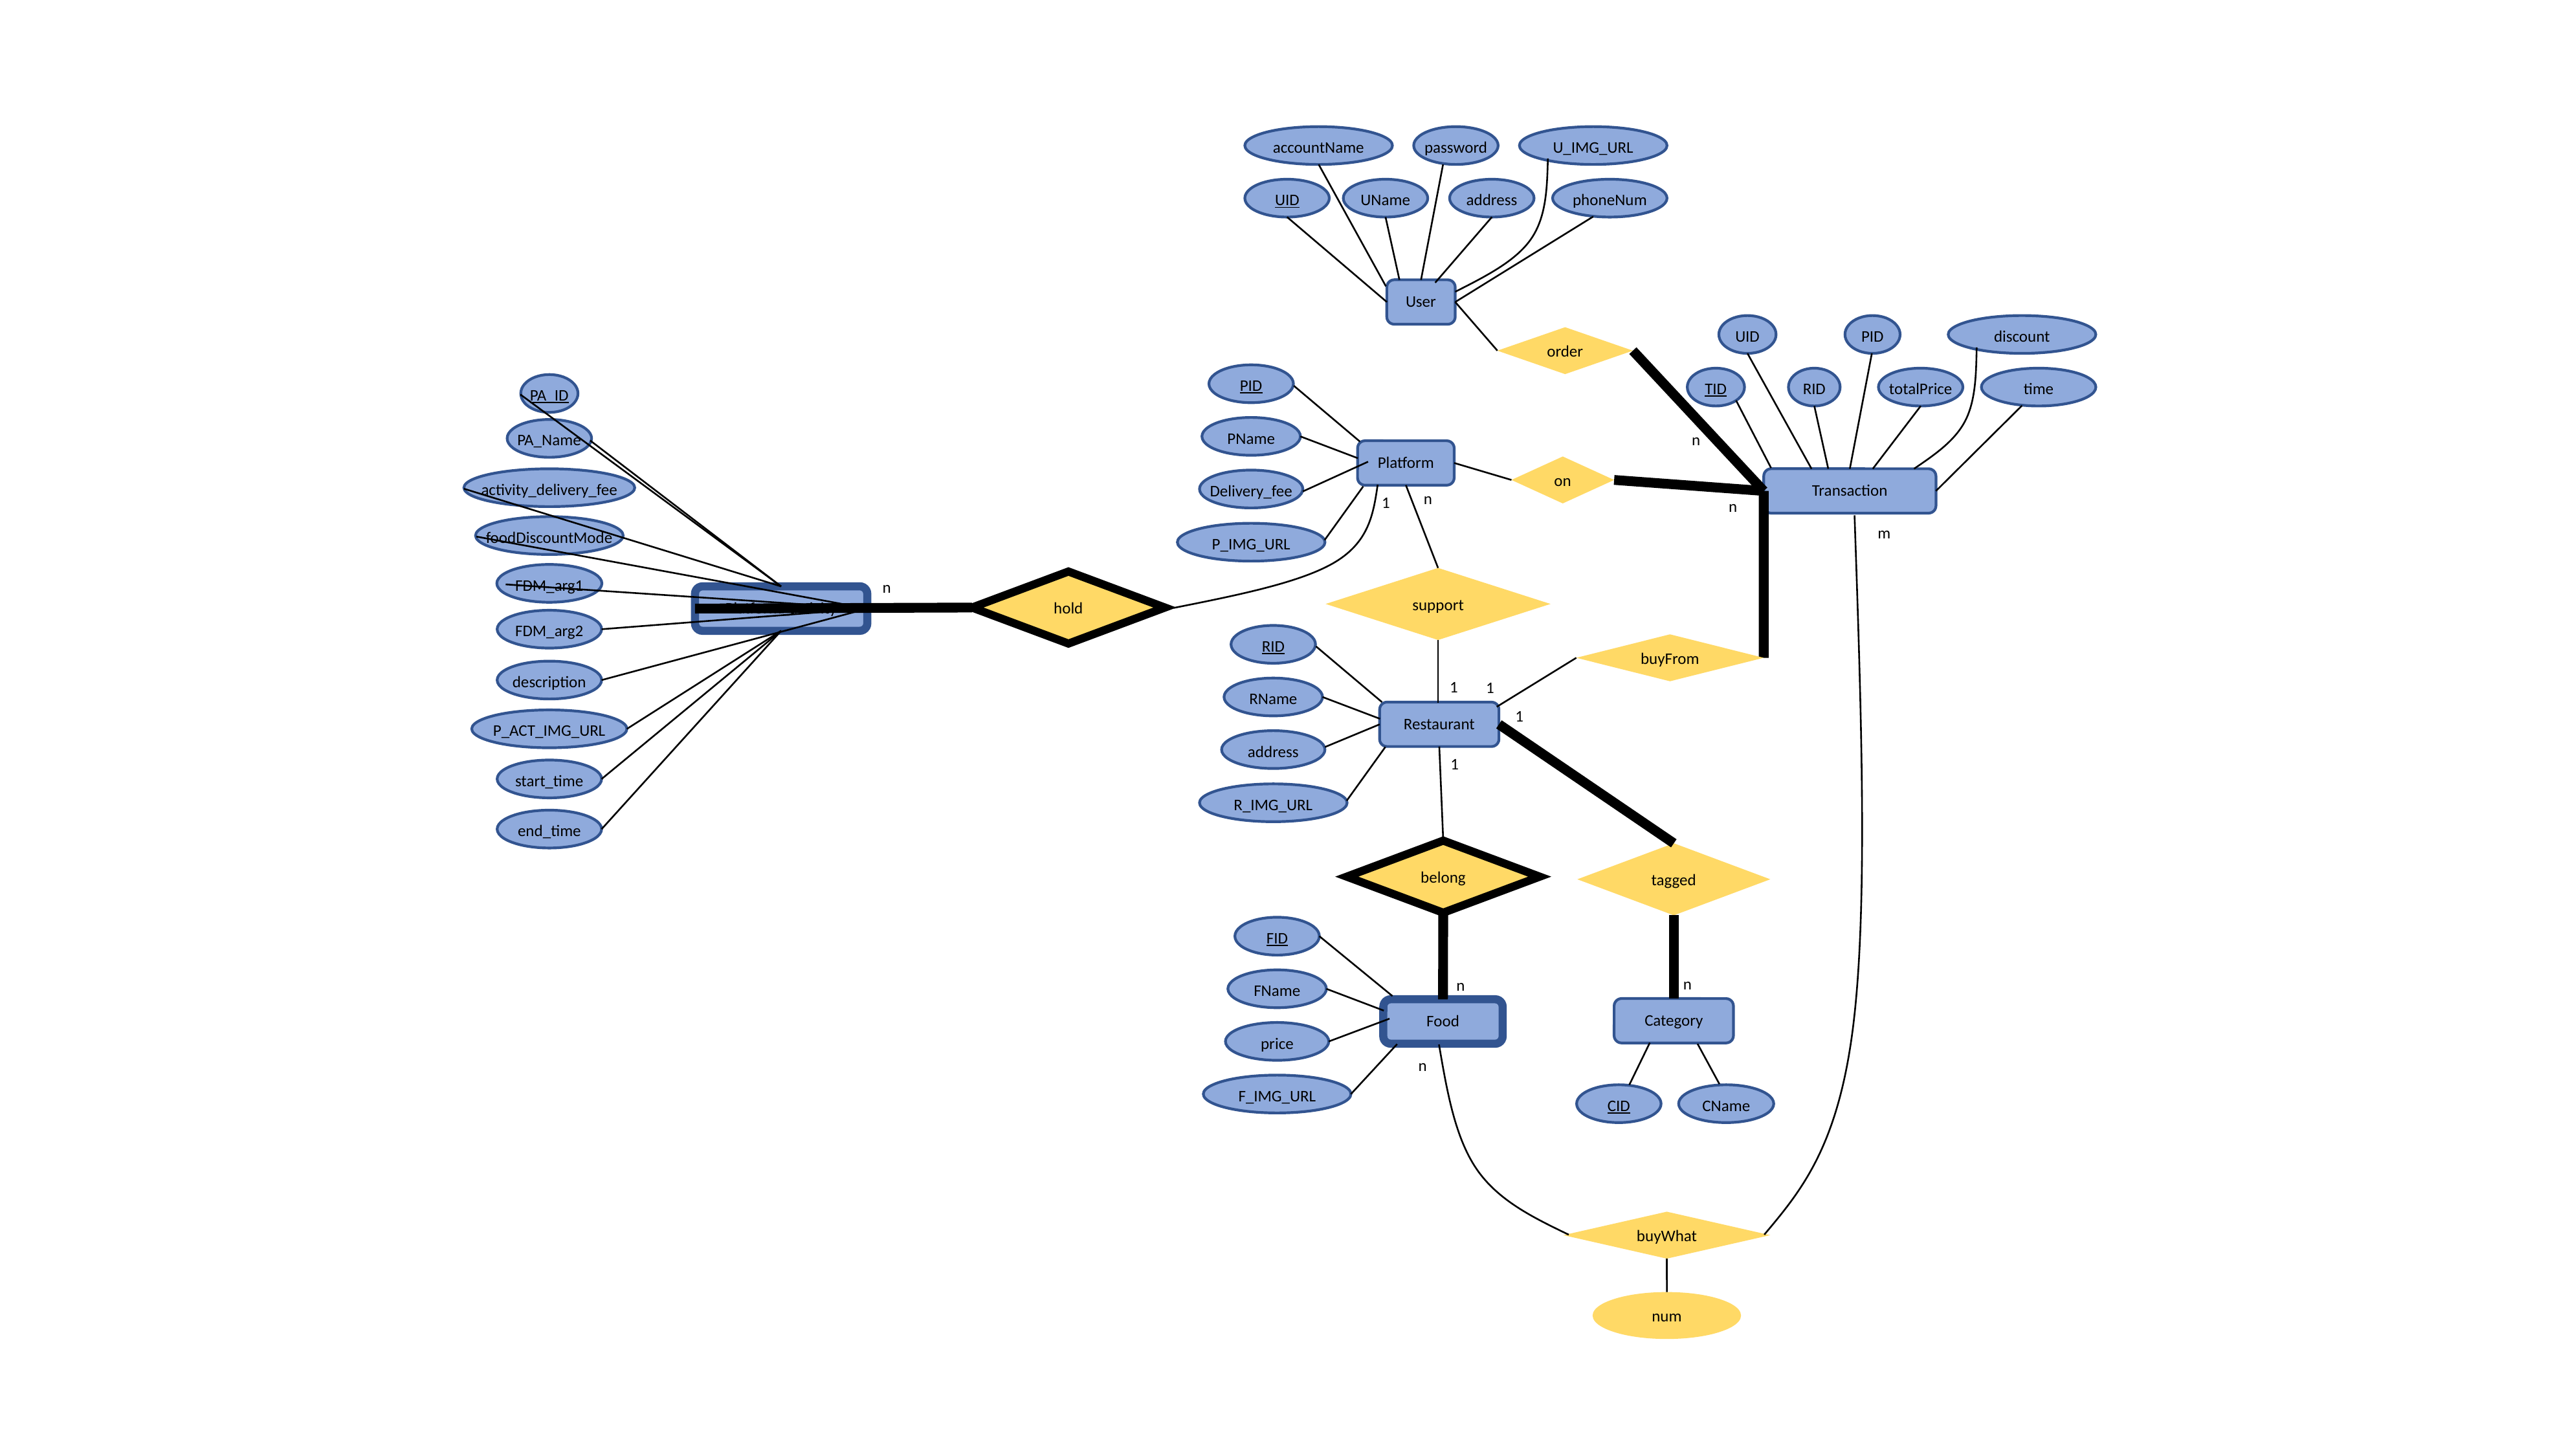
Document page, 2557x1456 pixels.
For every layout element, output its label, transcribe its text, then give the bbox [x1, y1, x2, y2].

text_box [463, 374, 868, 848]
text_box buyFrom [1577, 634, 1764, 682]
text_box belong [1345, 840, 1542, 912]
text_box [1439, 746, 1444, 841]
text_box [1406, 485, 1439, 568]
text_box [1633, 350, 1764, 480]
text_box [1454, 463, 1512, 480]
text_box support [1323, 568, 1553, 625]
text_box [1177, 364, 1455, 562]
text_box [1173, 562, 1336, 608]
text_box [1245, 126, 1667, 325]
text_box [1452, 1113, 1569, 1235]
text_box hold [972, 571, 1168, 645]
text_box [1577, 998, 1774, 1123]
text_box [1687, 315, 2096, 514]
text_box num [1591, 1291, 1742, 1340]
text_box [1203, 917, 1503, 1113]
text_box tagged [1575, 843, 1773, 915]
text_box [1455, 302, 1498, 351]
text_box [1764, 515, 1863, 1235]
text_box n [872, 571, 911, 601]
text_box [1496, 657, 1577, 707]
text_box n [1719, 514, 1747, 520]
text_box n [1679, 969, 1698, 998]
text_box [1499, 724, 1674, 844]
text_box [1199, 625, 1500, 822]
text_box 1 [1505, 707, 1530, 724]
text_box order [1497, 326, 1633, 375]
text_box buyWhat [1563, 1211, 1771, 1259]
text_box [1614, 480, 1764, 491]
text_box m [1868, 517, 1901, 547]
text_box on [1511, 456, 1614, 505]
